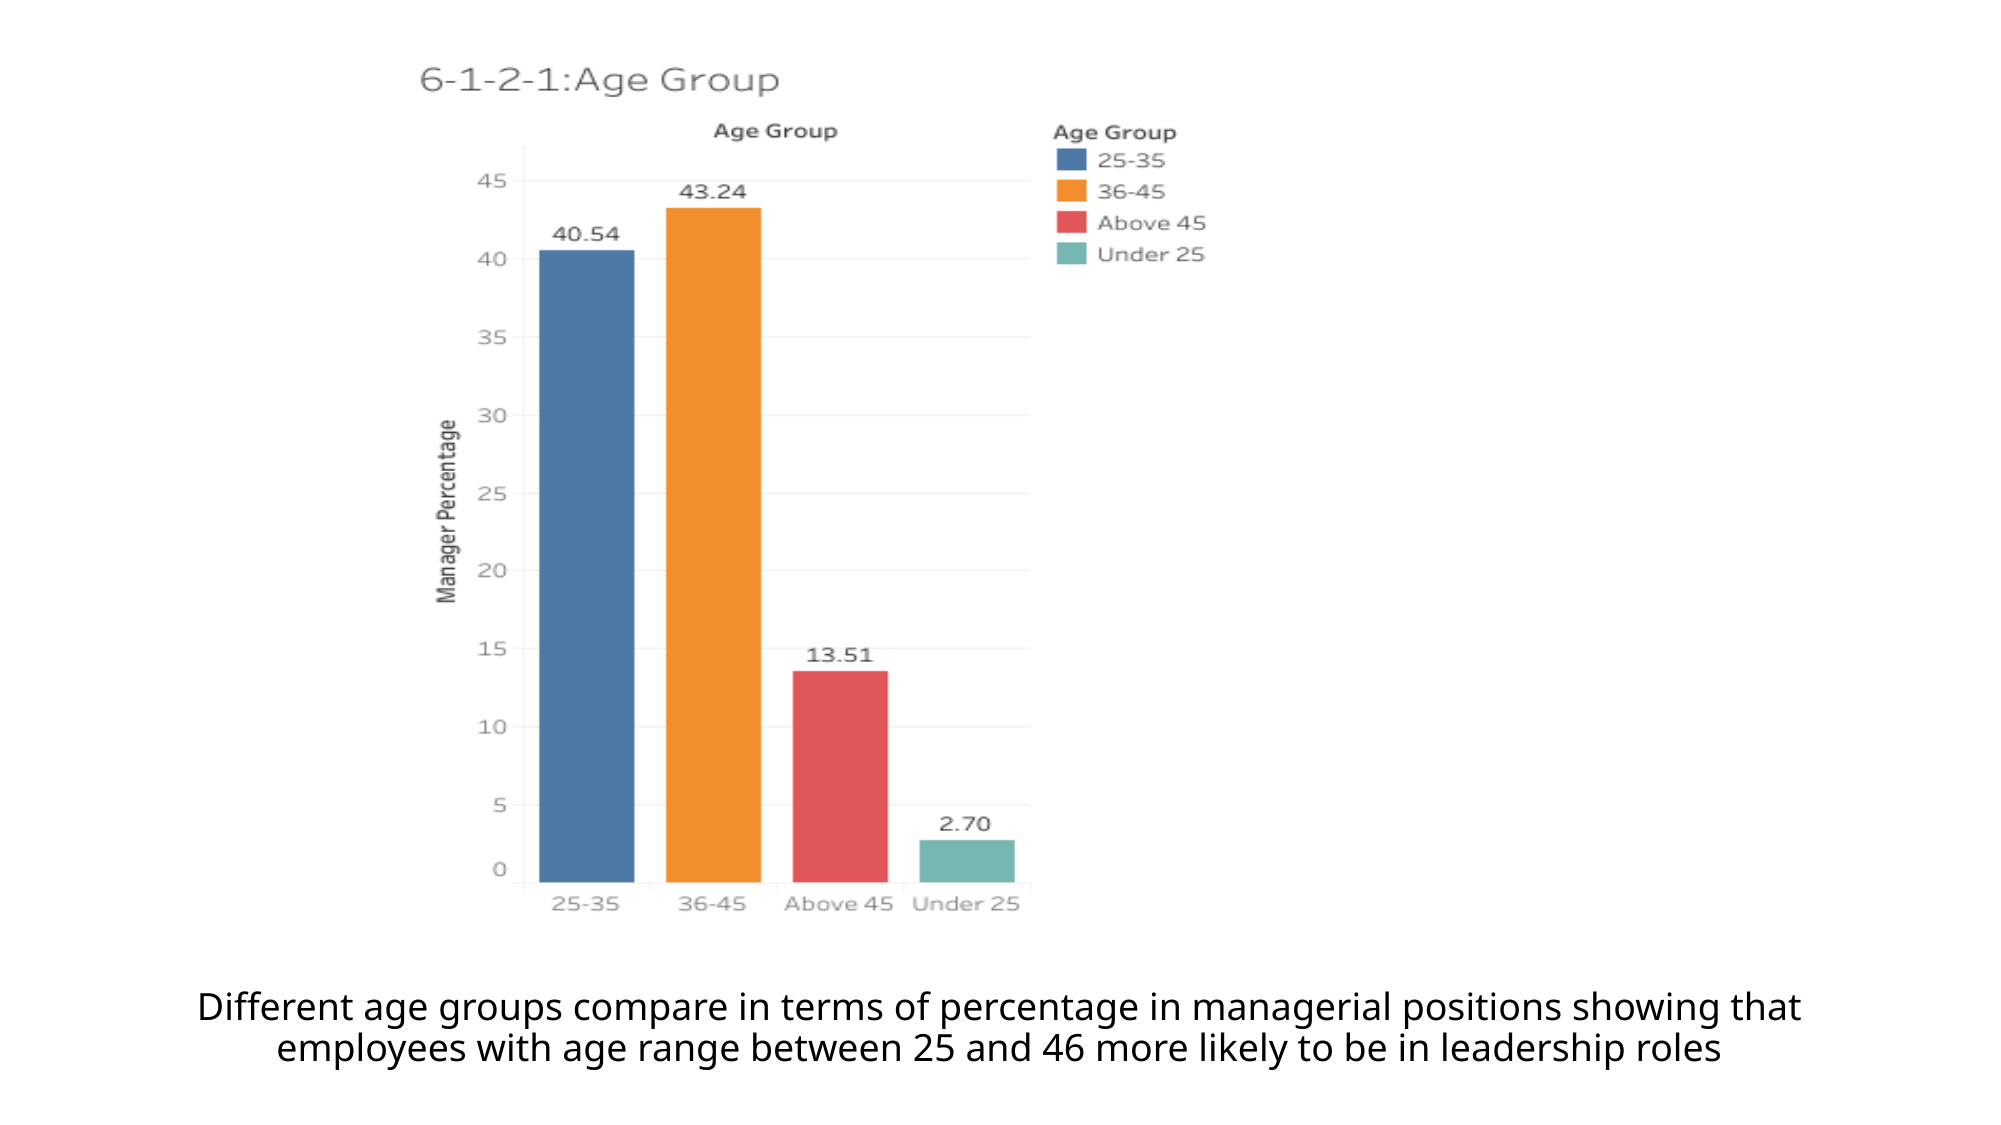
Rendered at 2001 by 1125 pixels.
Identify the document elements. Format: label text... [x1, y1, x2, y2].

picture [411, 47, 1347, 917]
text_box Different age groups compare in terms of percentage in managerial positions showing that employees with age range between 25 and 46 more likely to be in leadership roles [105, 978, 1895, 1077]
